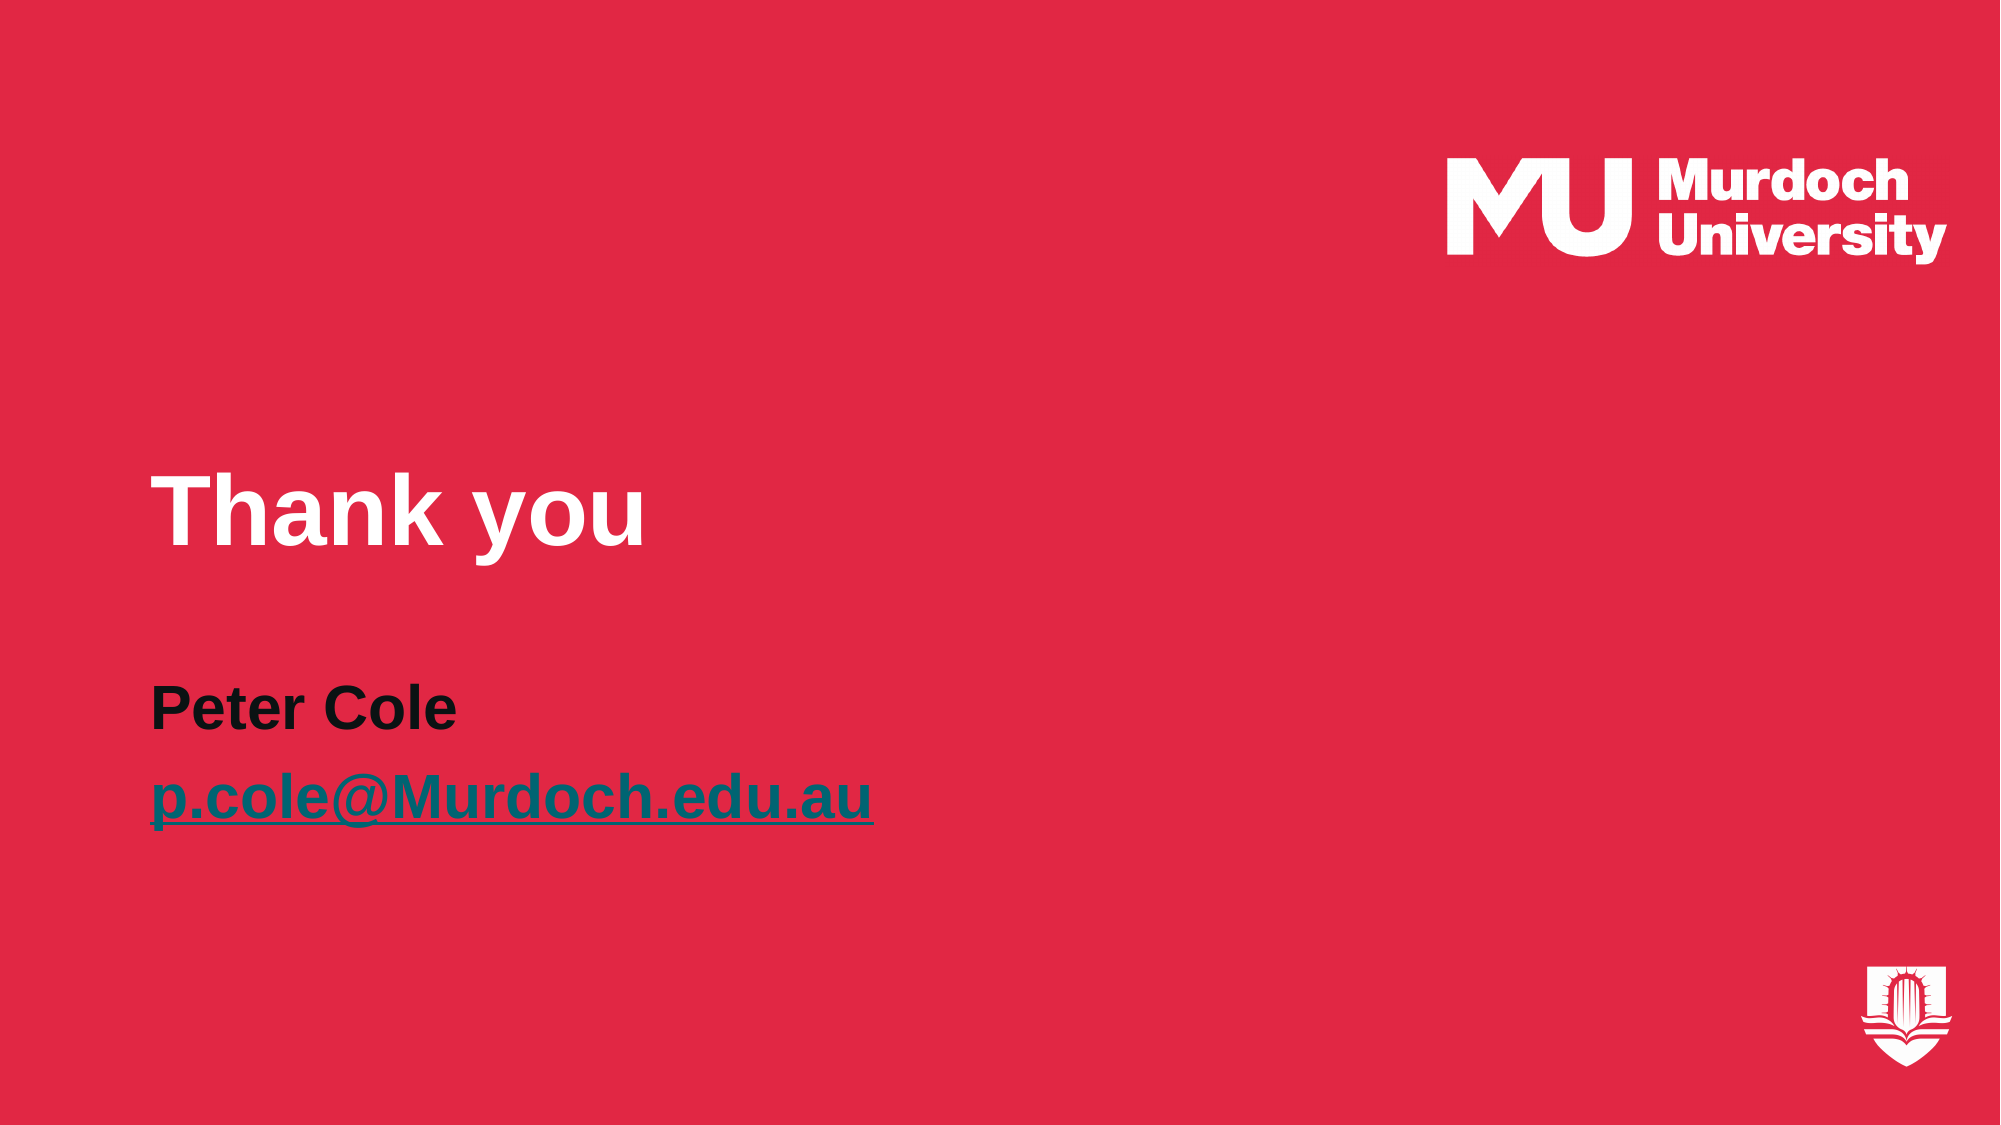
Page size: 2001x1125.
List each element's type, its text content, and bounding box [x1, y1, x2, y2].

picture [1851, 961, 1962, 1072]
subtitle Peter Cole p.cole@Murdoch.edu.au [125, 651, 1950, 918]
picture [1445, 155, 1950, 267]
